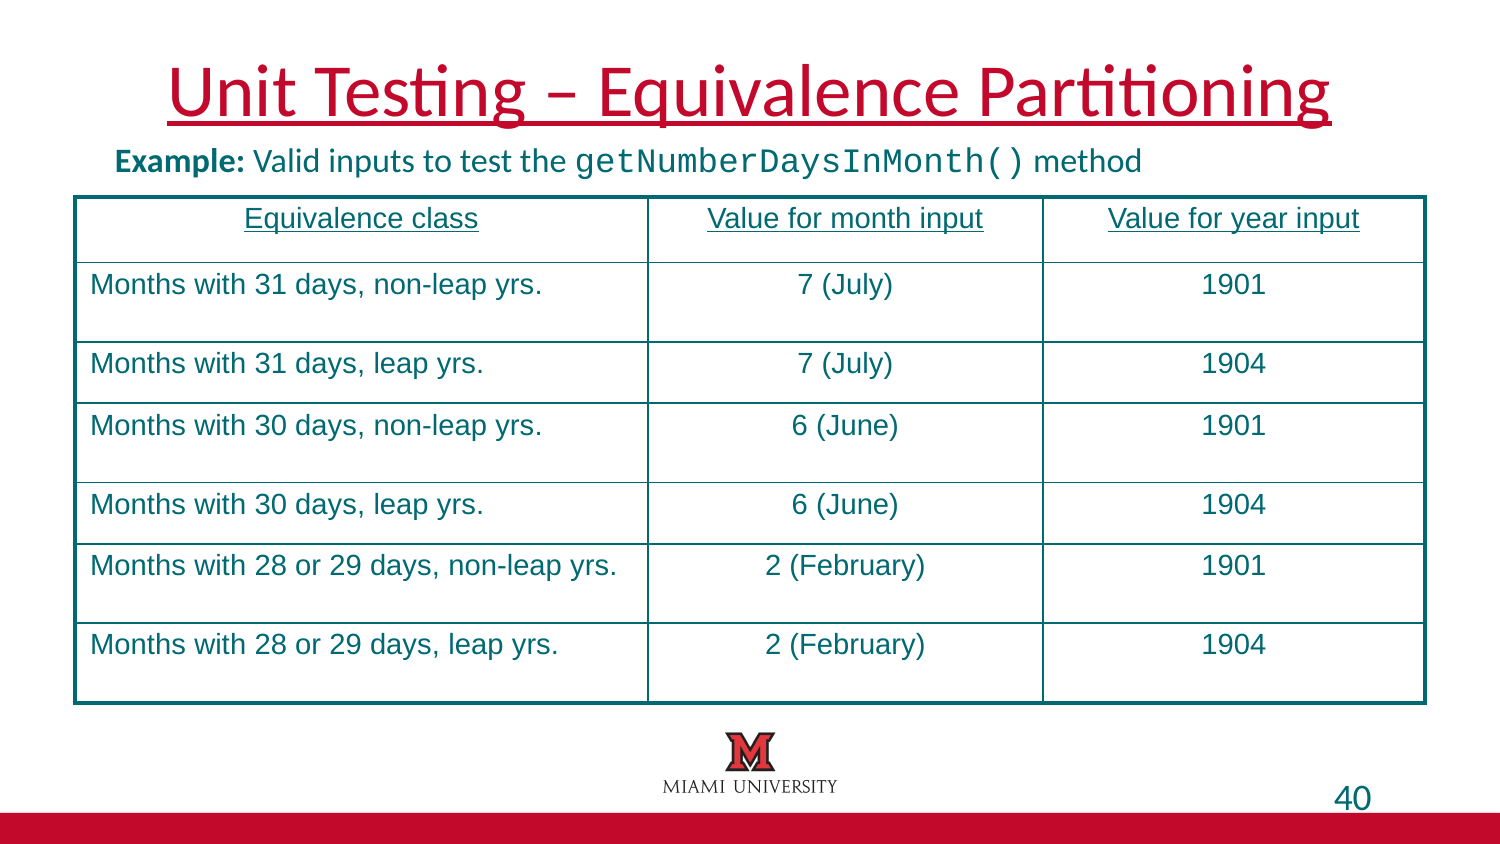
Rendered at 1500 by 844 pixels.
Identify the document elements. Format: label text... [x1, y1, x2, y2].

table_cell 7 (July) [649, 263, 1042, 341]
table_cell Months with 28 or 29 days, leap yrs. [77, 624, 647, 701]
table_cell Months with 28 or 29 days, non-leap yrs. [77, 545, 647, 622]
table_cell 1901 [1044, 545, 1423, 622]
list Example: Valid inputs to test the getNumberDaysInMonth() method [99, 131, 1500, 188]
table_header Value for month input [649, 199, 1042, 262]
table_cell 2 (February) [649, 545, 1042, 622]
title Unit Testing – Equivalence Partitioning [75, 33, 1425, 175]
table_cell 6 (June) [649, 404, 1042, 482]
table_cell 1901 [1044, 263, 1423, 341]
table_cell 1904 [1044, 483, 1423, 543]
table_cell 6 (June) [649, 483, 1042, 543]
table_cell 1904 [1044, 624, 1423, 701]
table_header Value for year input [1044, 199, 1423, 262]
table_cell Months with 31 days, leap yrs. [77, 343, 647, 402]
table_cell Months with 30 days, non-leap yrs. [77, 404, 647, 482]
table_header Equivalence class [77, 199, 647, 262]
table_cell 7 (July) [649, 343, 1042, 402]
table_cell 1901 [1044, 404, 1423, 482]
table_cell 2 (February) [649, 624, 1042, 701]
table_cell Months with 31 days, non-leap yrs. [77, 263, 647, 341]
table_cell 1904 [1044, 343, 1423, 402]
slide_number 40 [1319, 765, 1425, 797]
table_cell Months with 30 days, leap yrs. [77, 483, 647, 543]
